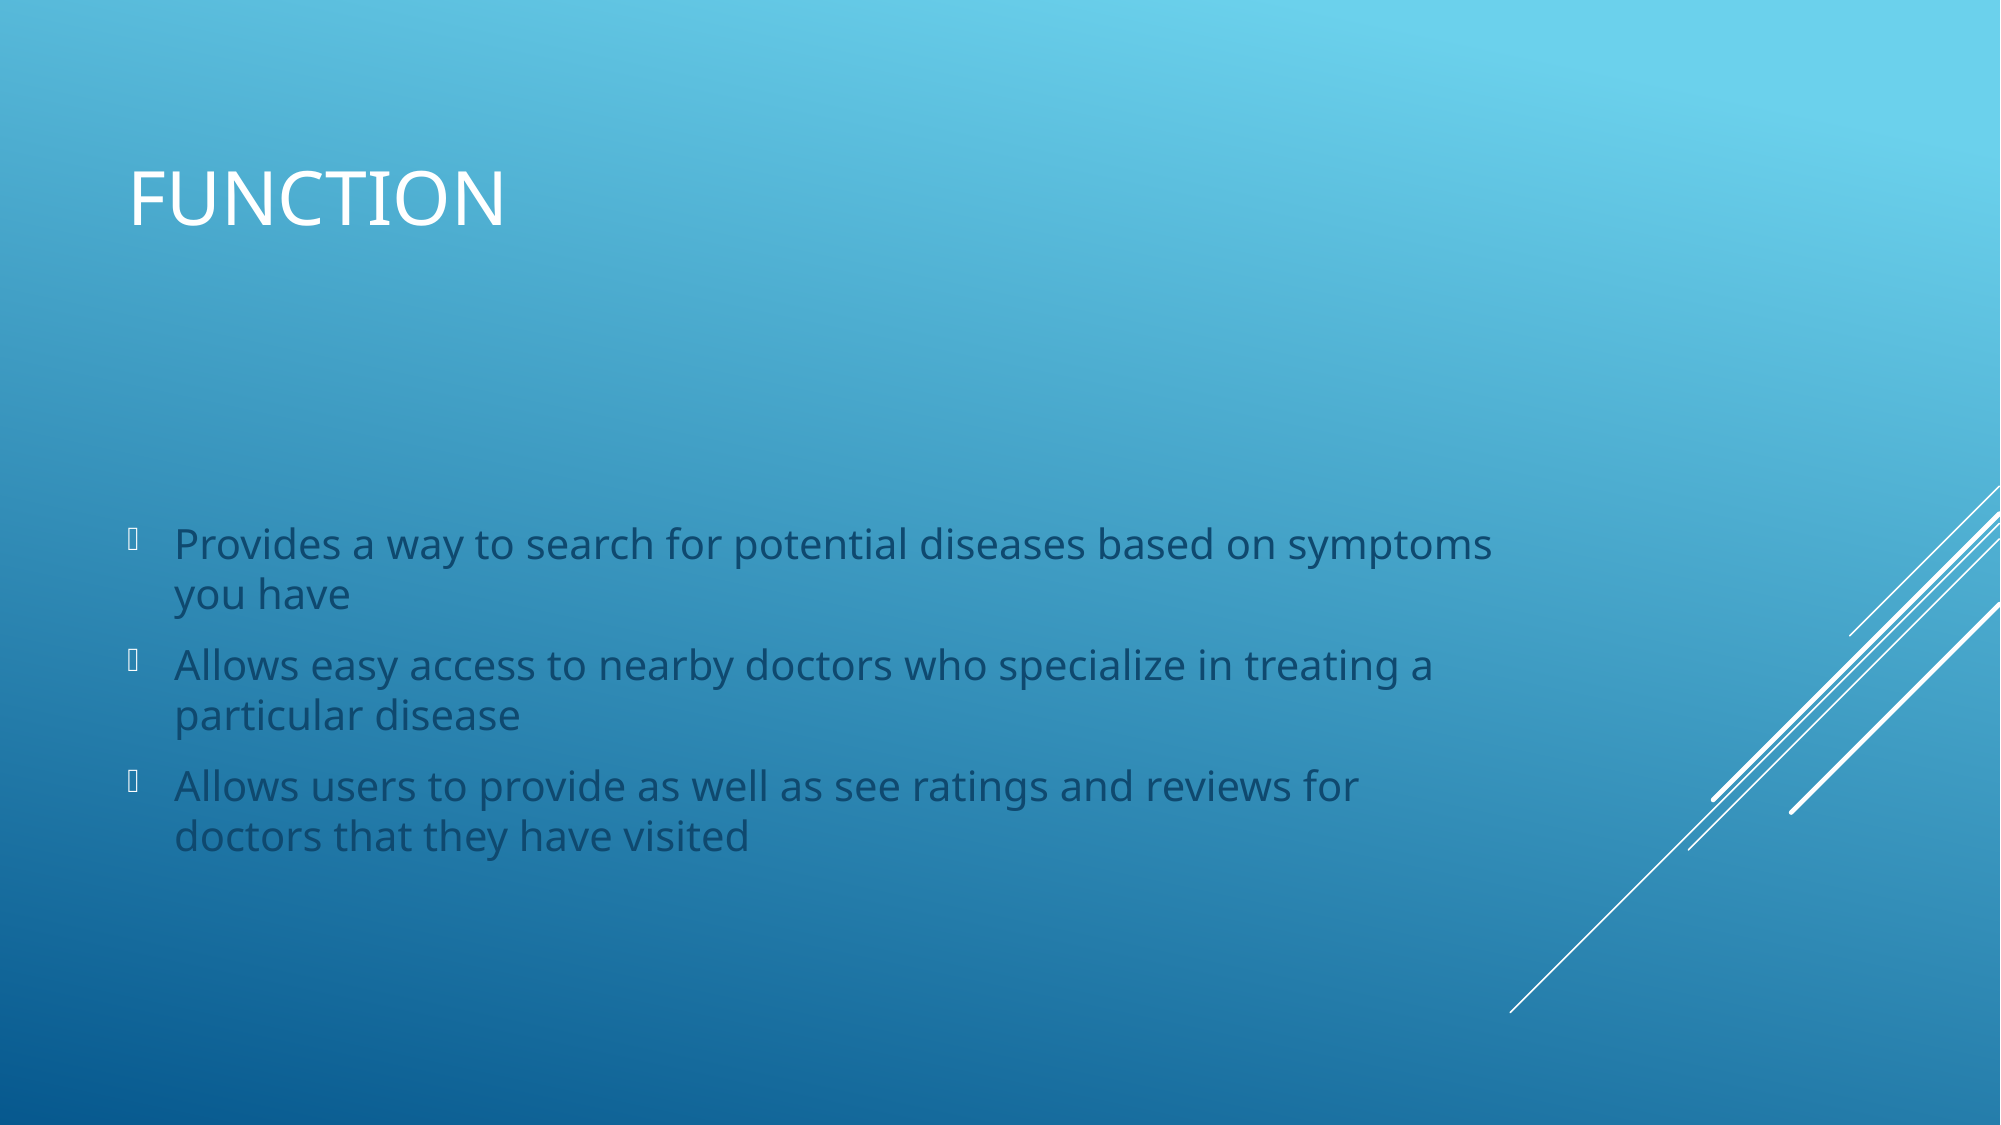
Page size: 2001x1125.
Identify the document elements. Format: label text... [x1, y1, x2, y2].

title Function [112, 71, 1513, 319]
list Provides a way to search for potential diseases based on symptoms you have Allows easy access to nearby doctors who specialize in treating a particular disease Allows users to provide as well as see ratings and reviews for doctors that they have visited [112, 392, 1513, 986]
